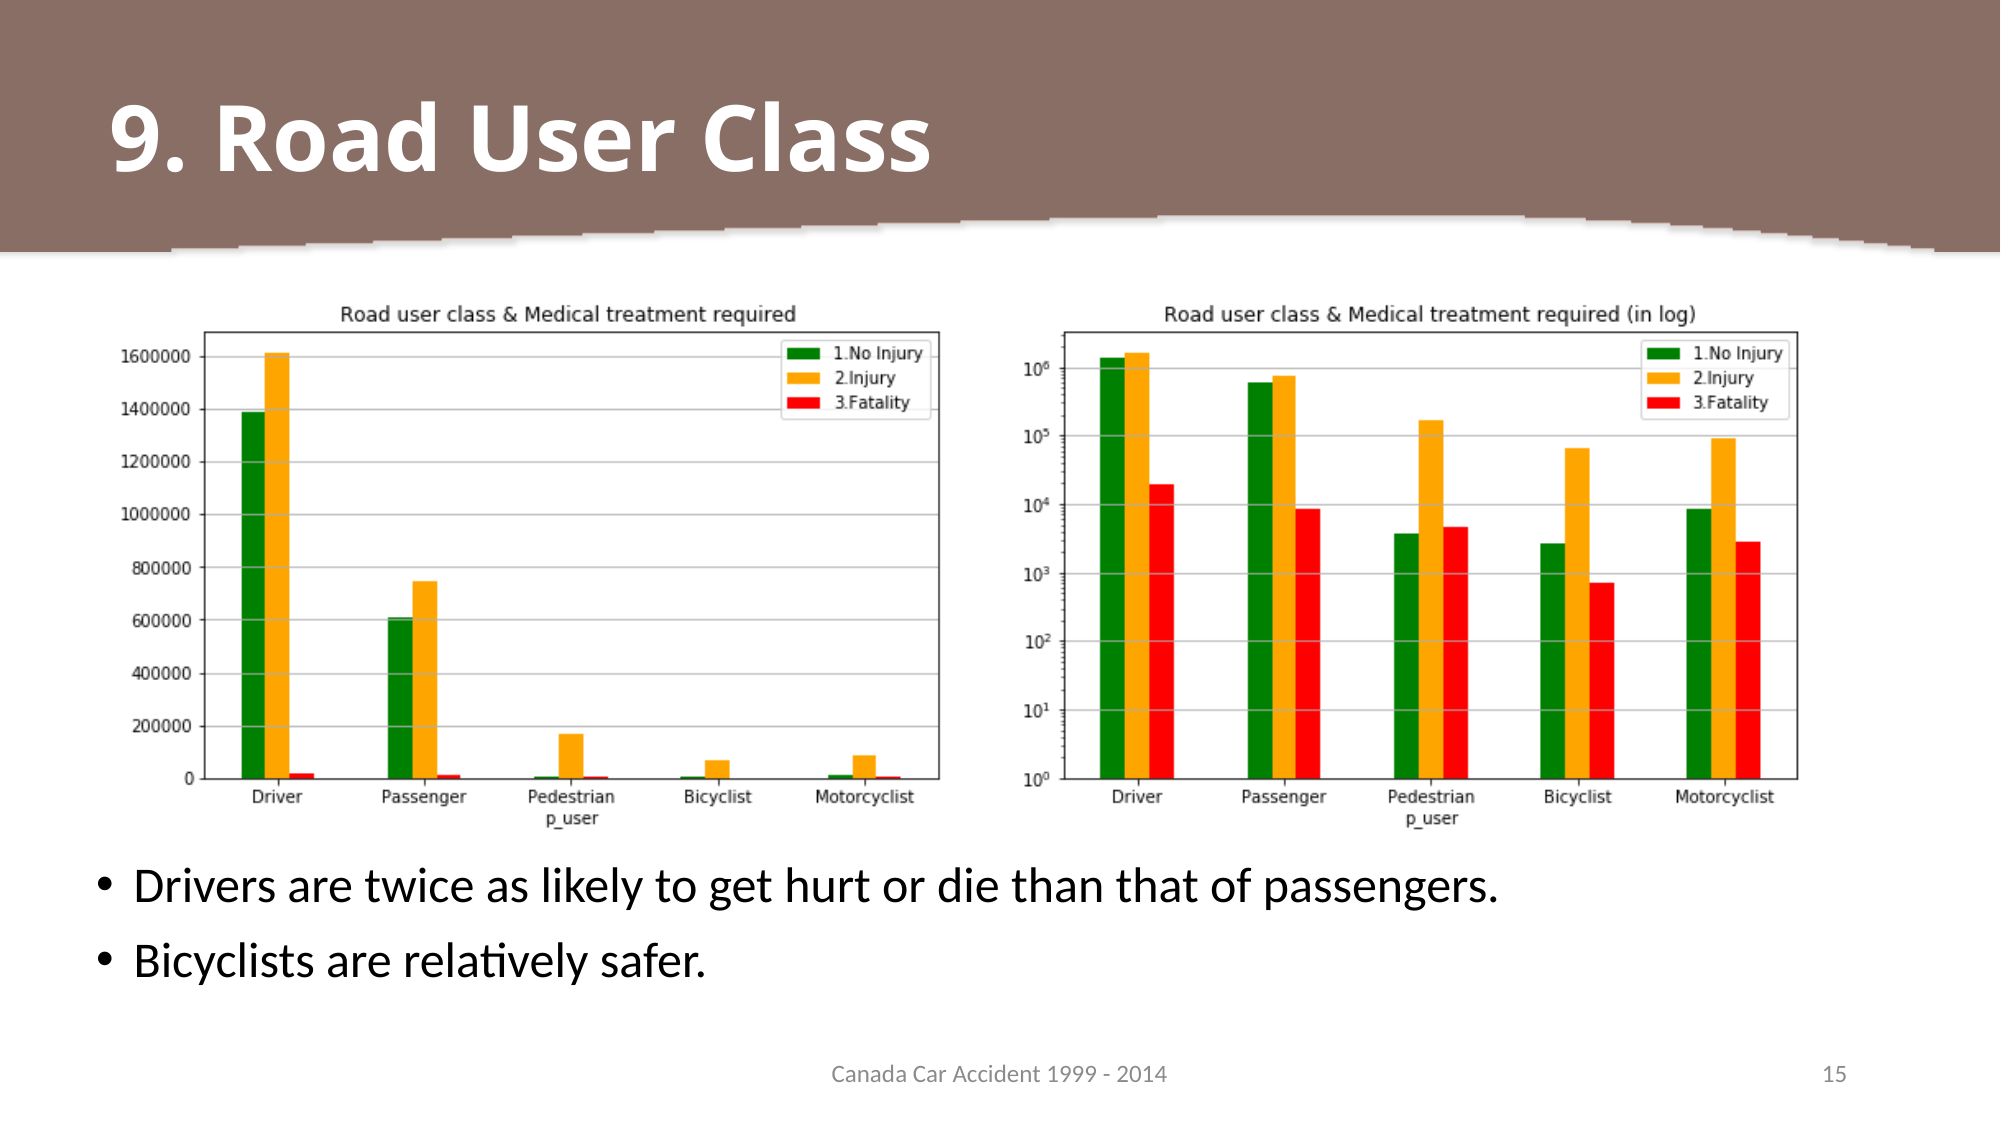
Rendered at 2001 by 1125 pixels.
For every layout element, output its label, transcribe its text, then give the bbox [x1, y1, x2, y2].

title 9. Road User Class [94, 35, 1867, 248]
slide_number 15 [1412, 1043, 1863, 1103]
footer Canada Car Accident 1999 - 2014 [662, 1043, 1338, 1103]
list Drivers are twice as likely to get hurt or die than that of passengers. Bicyclists are relatively safer. [81, 851, 1919, 1043]
picture [109, 294, 955, 841]
picture [1010, 294, 1815, 841]
